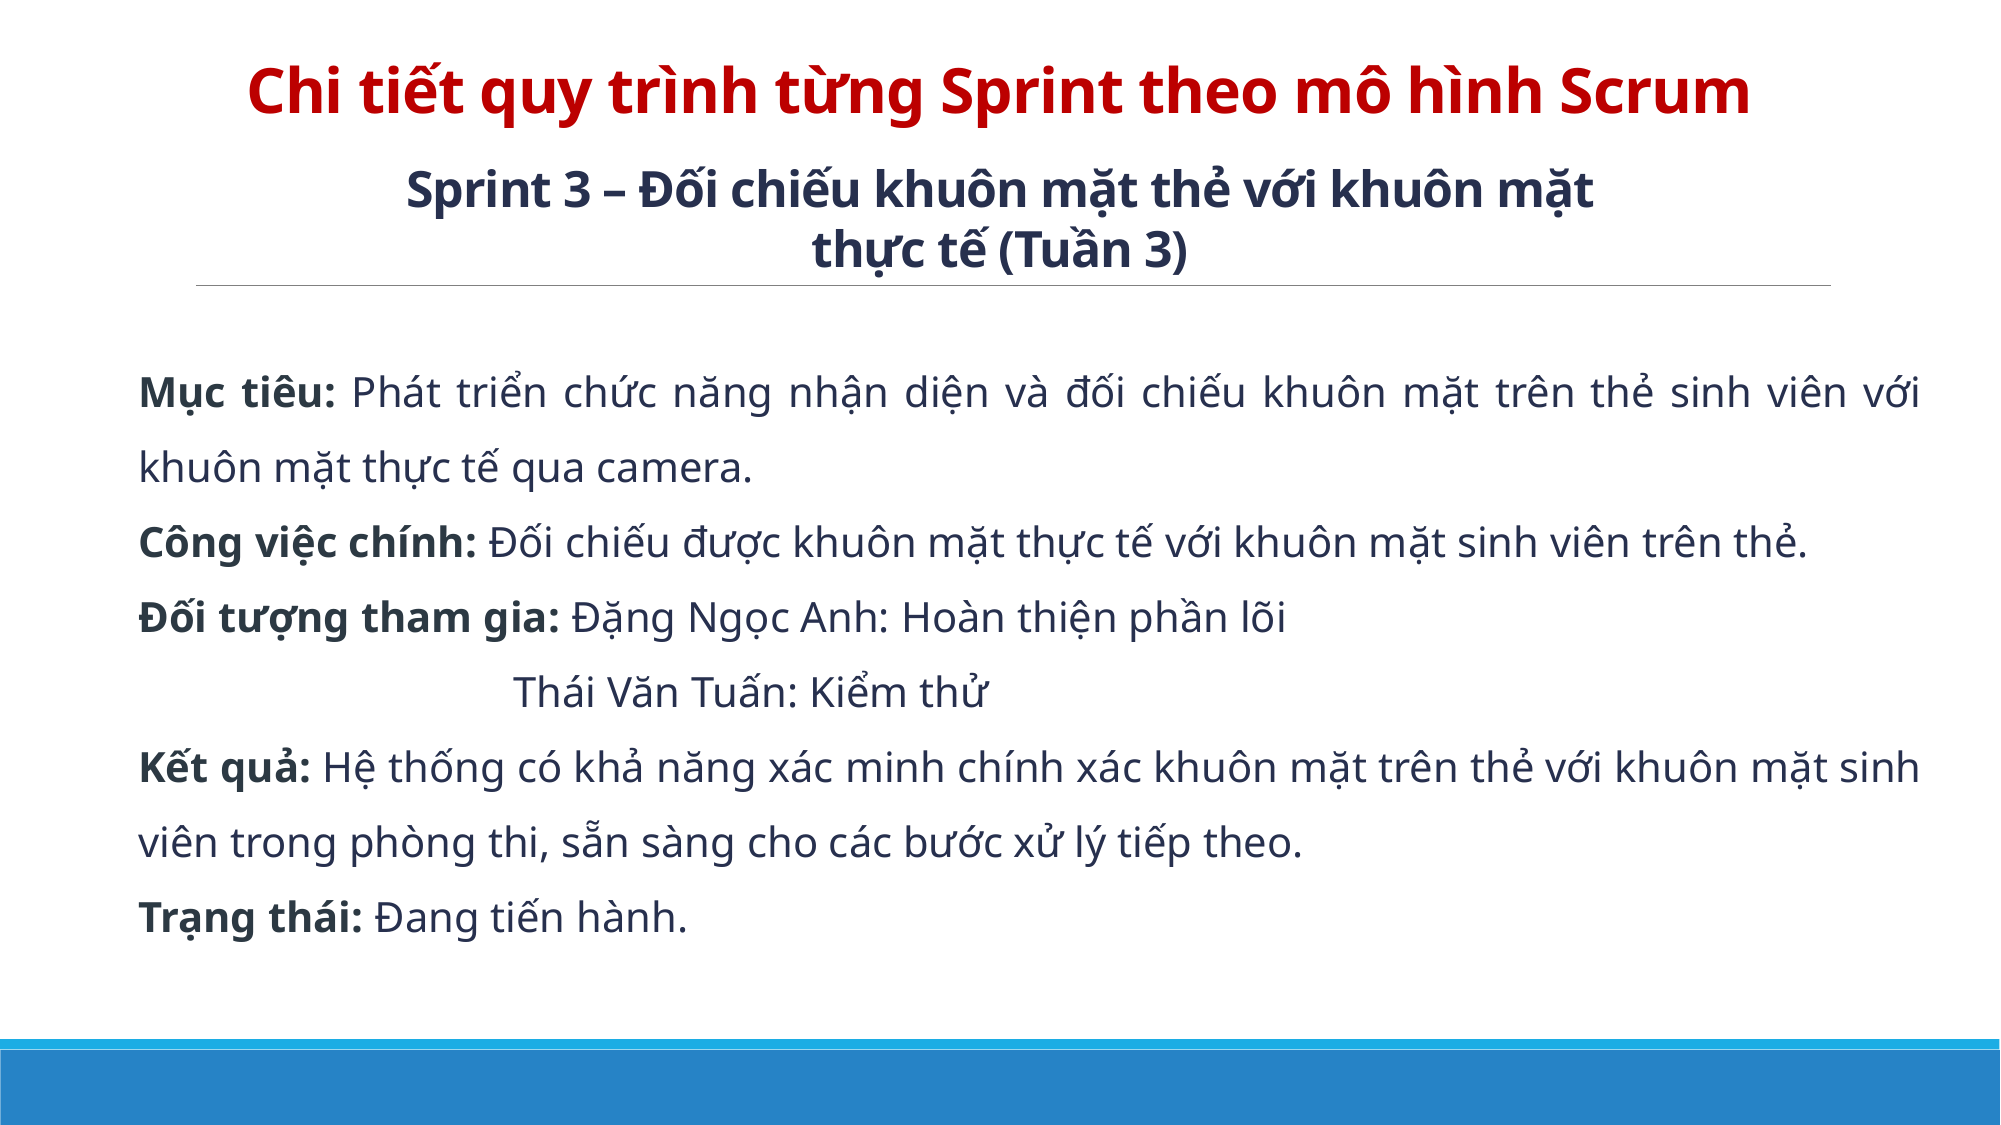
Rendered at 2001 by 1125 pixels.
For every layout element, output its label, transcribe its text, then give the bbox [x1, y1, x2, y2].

title Chi tiết quy trình từng Sprint theo mô hình Scrum [224, 44, 1776, 134]
text_box Mục tiêu: Phát triển chức năng nhận diện và đối chiếu khuôn mặt trên thẻ sinh viên với khuôn mặt thực tế qua camera. Công việc chính: Đối chiếu được khuôn mặt thực tế với khuôn mặt sinh viên trên thẻ. Đối tượng tham gia: Đặng Ngọc Anh: Hoàn thiện phần lõi Thái Văn Tuấn: Kiểm thử Kết quả: Hệ thống có khả năng xác minh chính xác khuôn mặt trên thẻ với khuôn mặt sinh viên trong phòng thi, sẵn sàng cho các bước xử lý tiếp theo. Trạng thái: Đang tiến hành. [123, 333, 1938, 949]
text_box Sprint 3 – Đối chiếu khuôn mặt thẻ với khuôn mặt thực tế (Tuần 3) [383, 153, 1617, 286]
